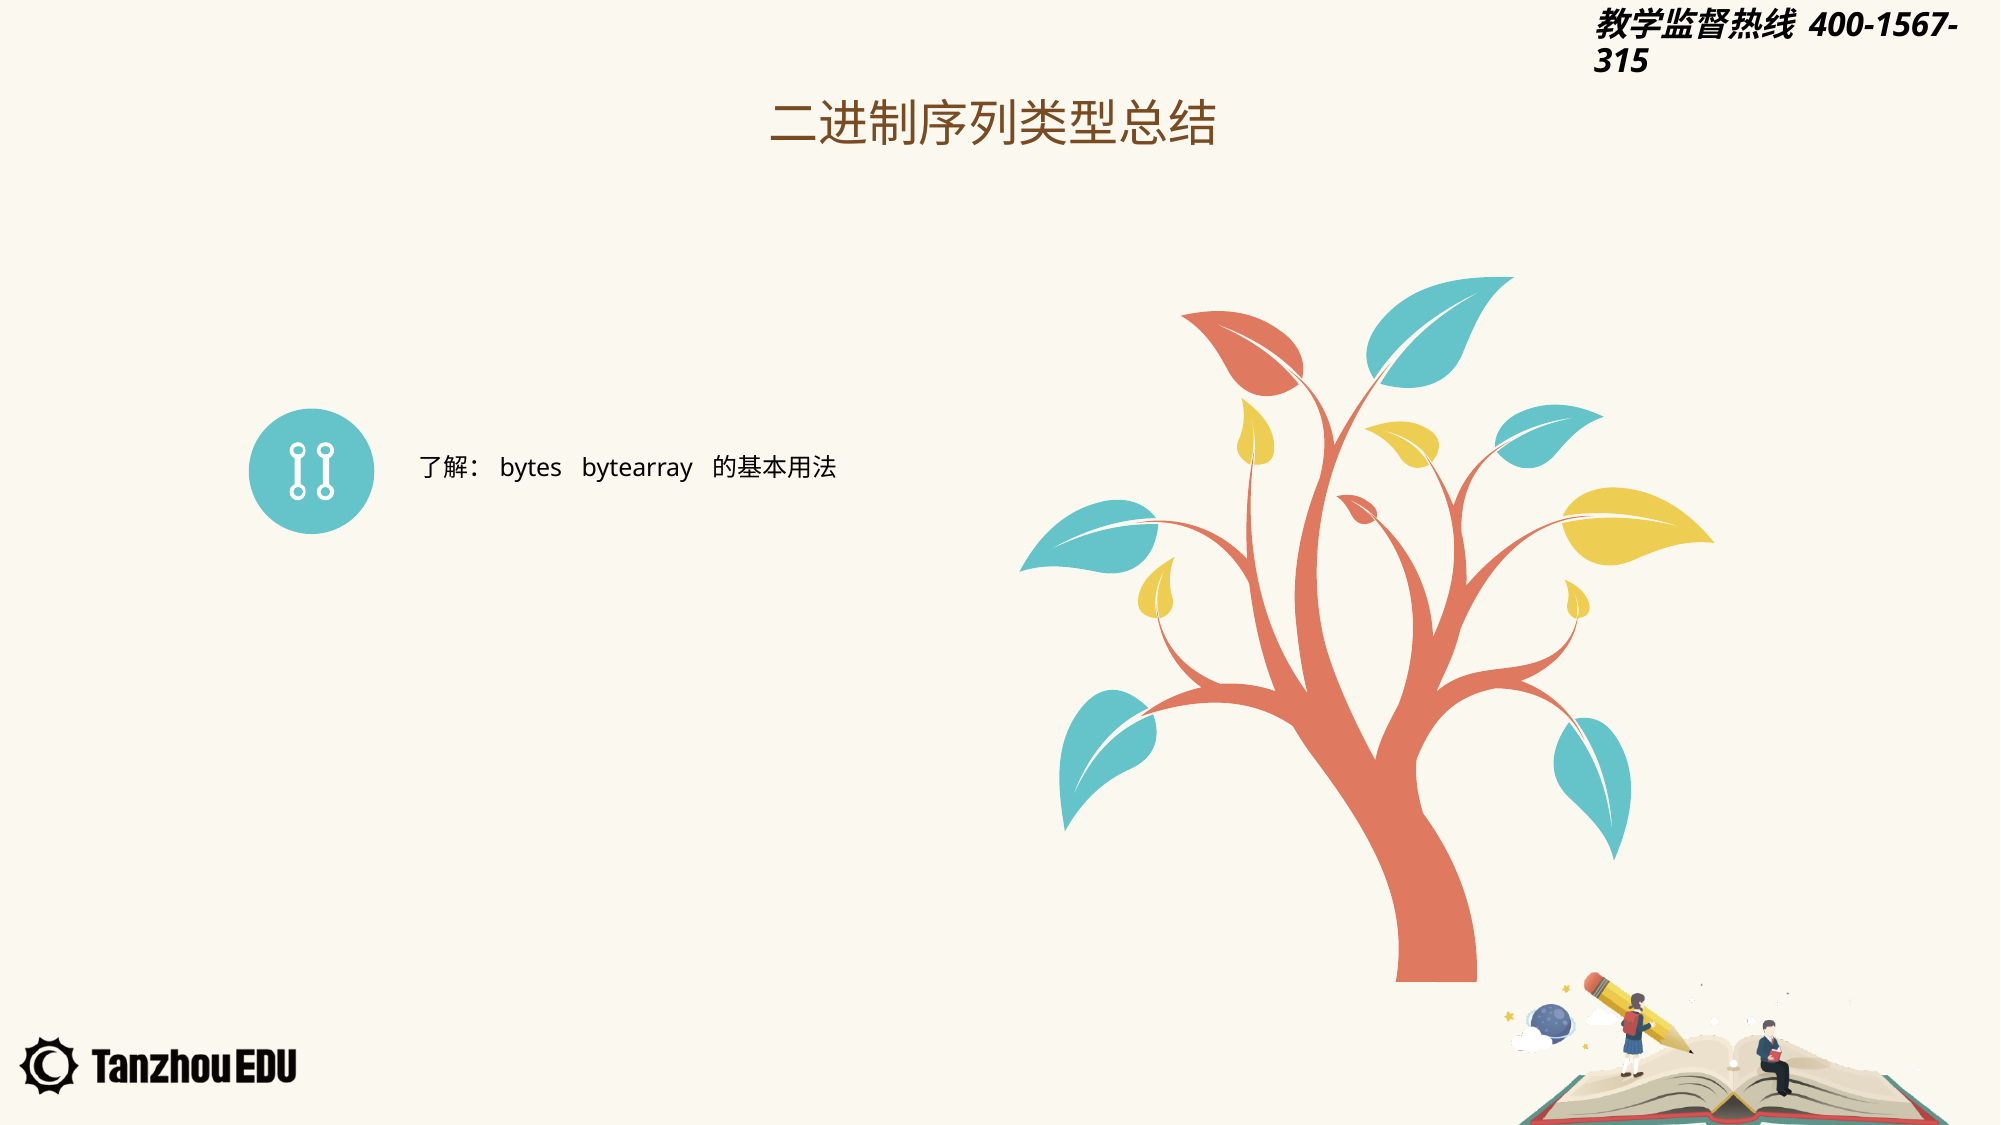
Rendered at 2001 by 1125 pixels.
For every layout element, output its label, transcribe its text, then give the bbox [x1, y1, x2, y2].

text_box [1019, 499, 1159, 574]
text_box [1561, 487, 1715, 566]
text_box [316, 442, 335, 501]
text_box [1059, 689, 1157, 832]
text_box [248, 408, 375, 535]
text_box [1553, 717, 1632, 861]
text_box [1564, 579, 1590, 619]
picture [0, 1005, 321, 1125]
text_box [1137, 556, 1175, 619]
text_box [1236, 397, 1275, 465]
picture [1499, 942, 1986, 1125]
text_box 了解：bytes bytearray 的基本用法 [403, 442, 896, 489]
text_box [1366, 276, 1515, 388]
text_box [1135, 362, 1595, 983]
text_box [1364, 421, 1439, 468]
text_box [289, 442, 306, 501]
text_box 二进制序列类型总结 [663, 84, 1324, 160]
text_box [1180, 311, 1304, 397]
text_box [1494, 404, 1604, 469]
text_box [1336, 494, 1378, 525]
